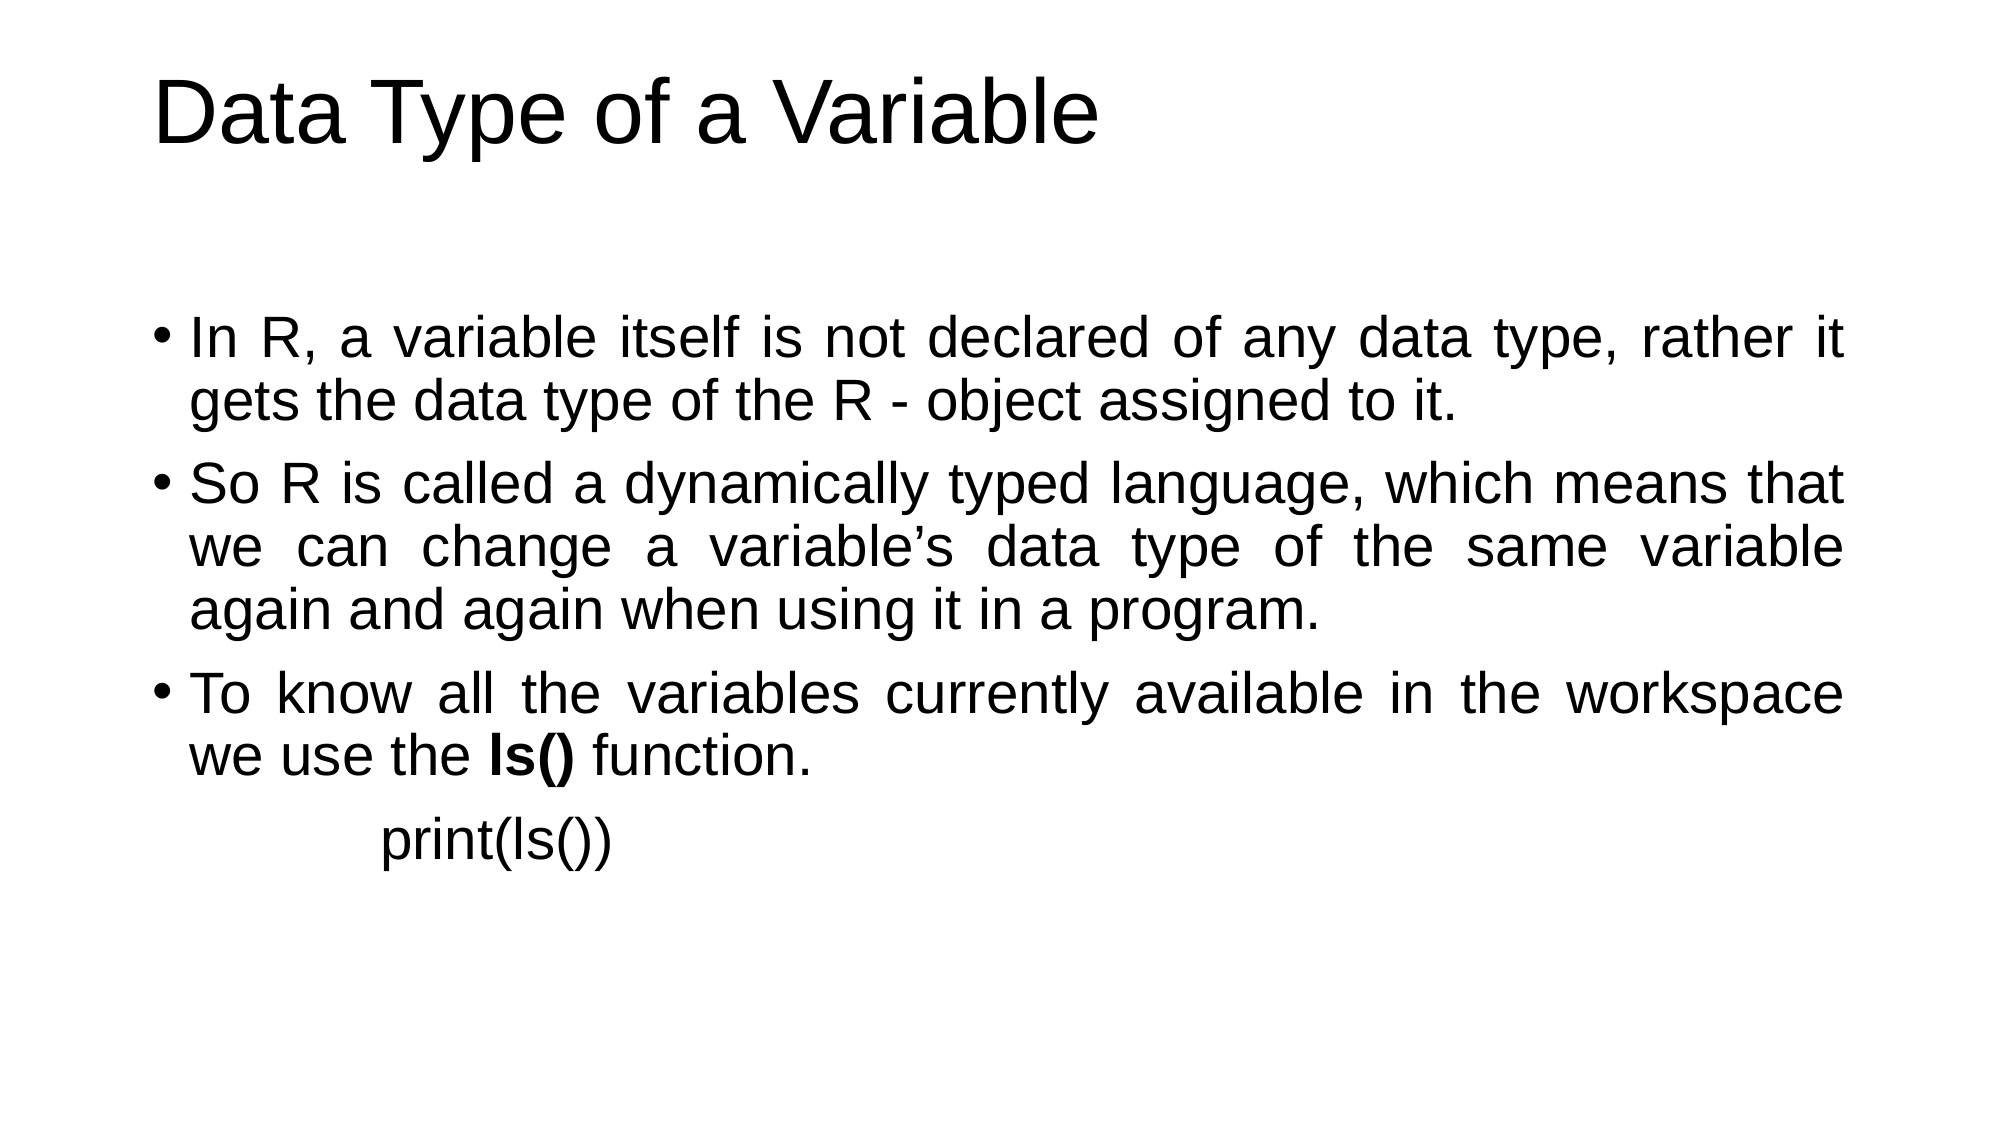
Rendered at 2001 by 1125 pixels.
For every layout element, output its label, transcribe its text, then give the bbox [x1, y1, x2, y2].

title Data Type of a Variable [137, 59, 1863, 278]
list In R, a variable itself is not declared of any data type, rather it gets the data type of the R - object assigned to it. So R is called a dynamically typed language, which means that we can change a variable’s data type of the same variable again and again when using it in a program. To know all the variables currently available in the workspace we use the ls() function. print(ls()) [137, 299, 1863, 1014]
